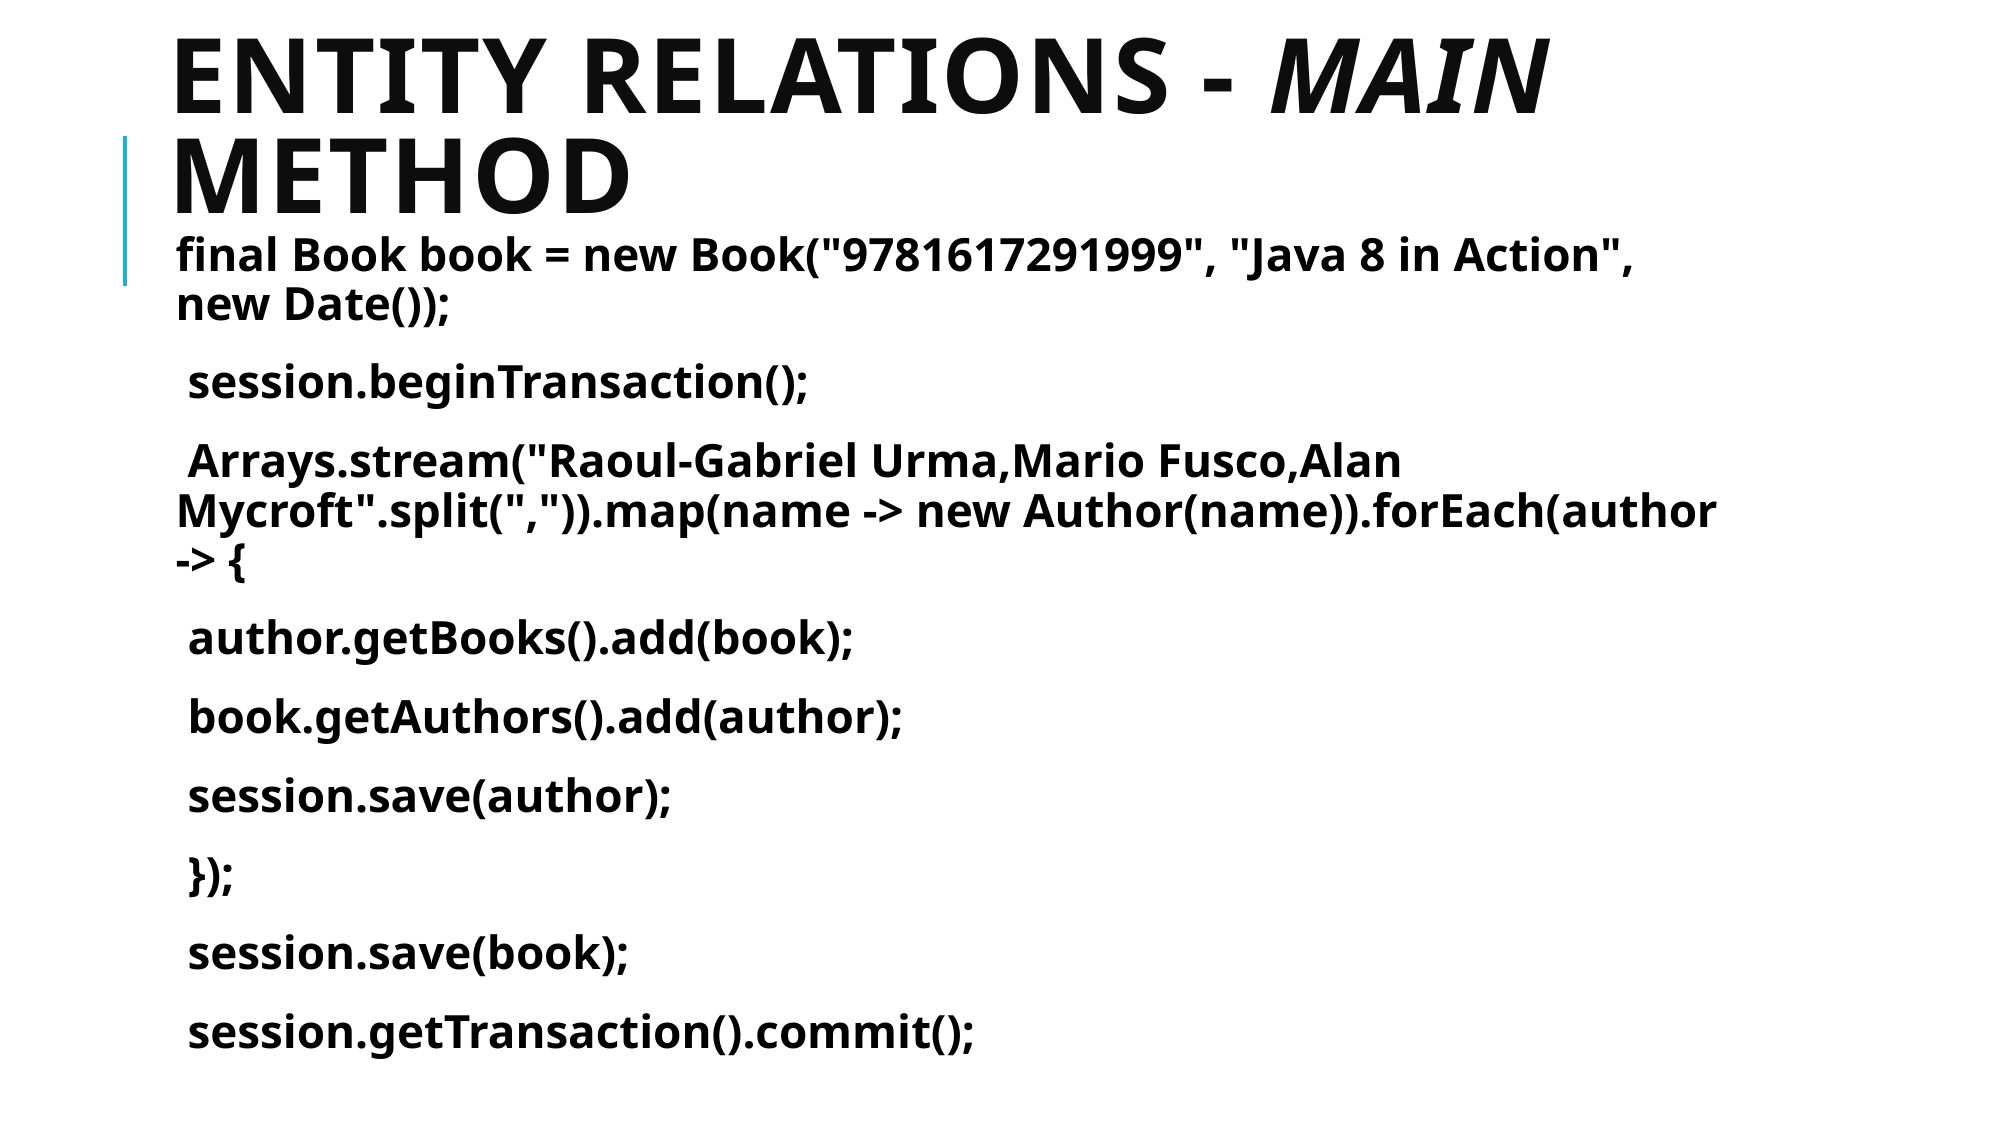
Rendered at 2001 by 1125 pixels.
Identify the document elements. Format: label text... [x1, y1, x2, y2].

list final Book book = new Book("9781617291999", "Java 8 in Action", new Date()); session.beginTransaction(); Arrays.stream("Raoul-Gabriel Urma,Mario Fusco,Alan Mycroft".split(",")).map(name -> new Author(name)).forEach(author -> { author.getBooks().add(book); book.getAuthors().add(author); session.save(author); }); session.save(book); session.getTransaction().commit(); [153, 223, 1748, 1074]
title Entity relations - main method [153, 60, 1940, 207]
